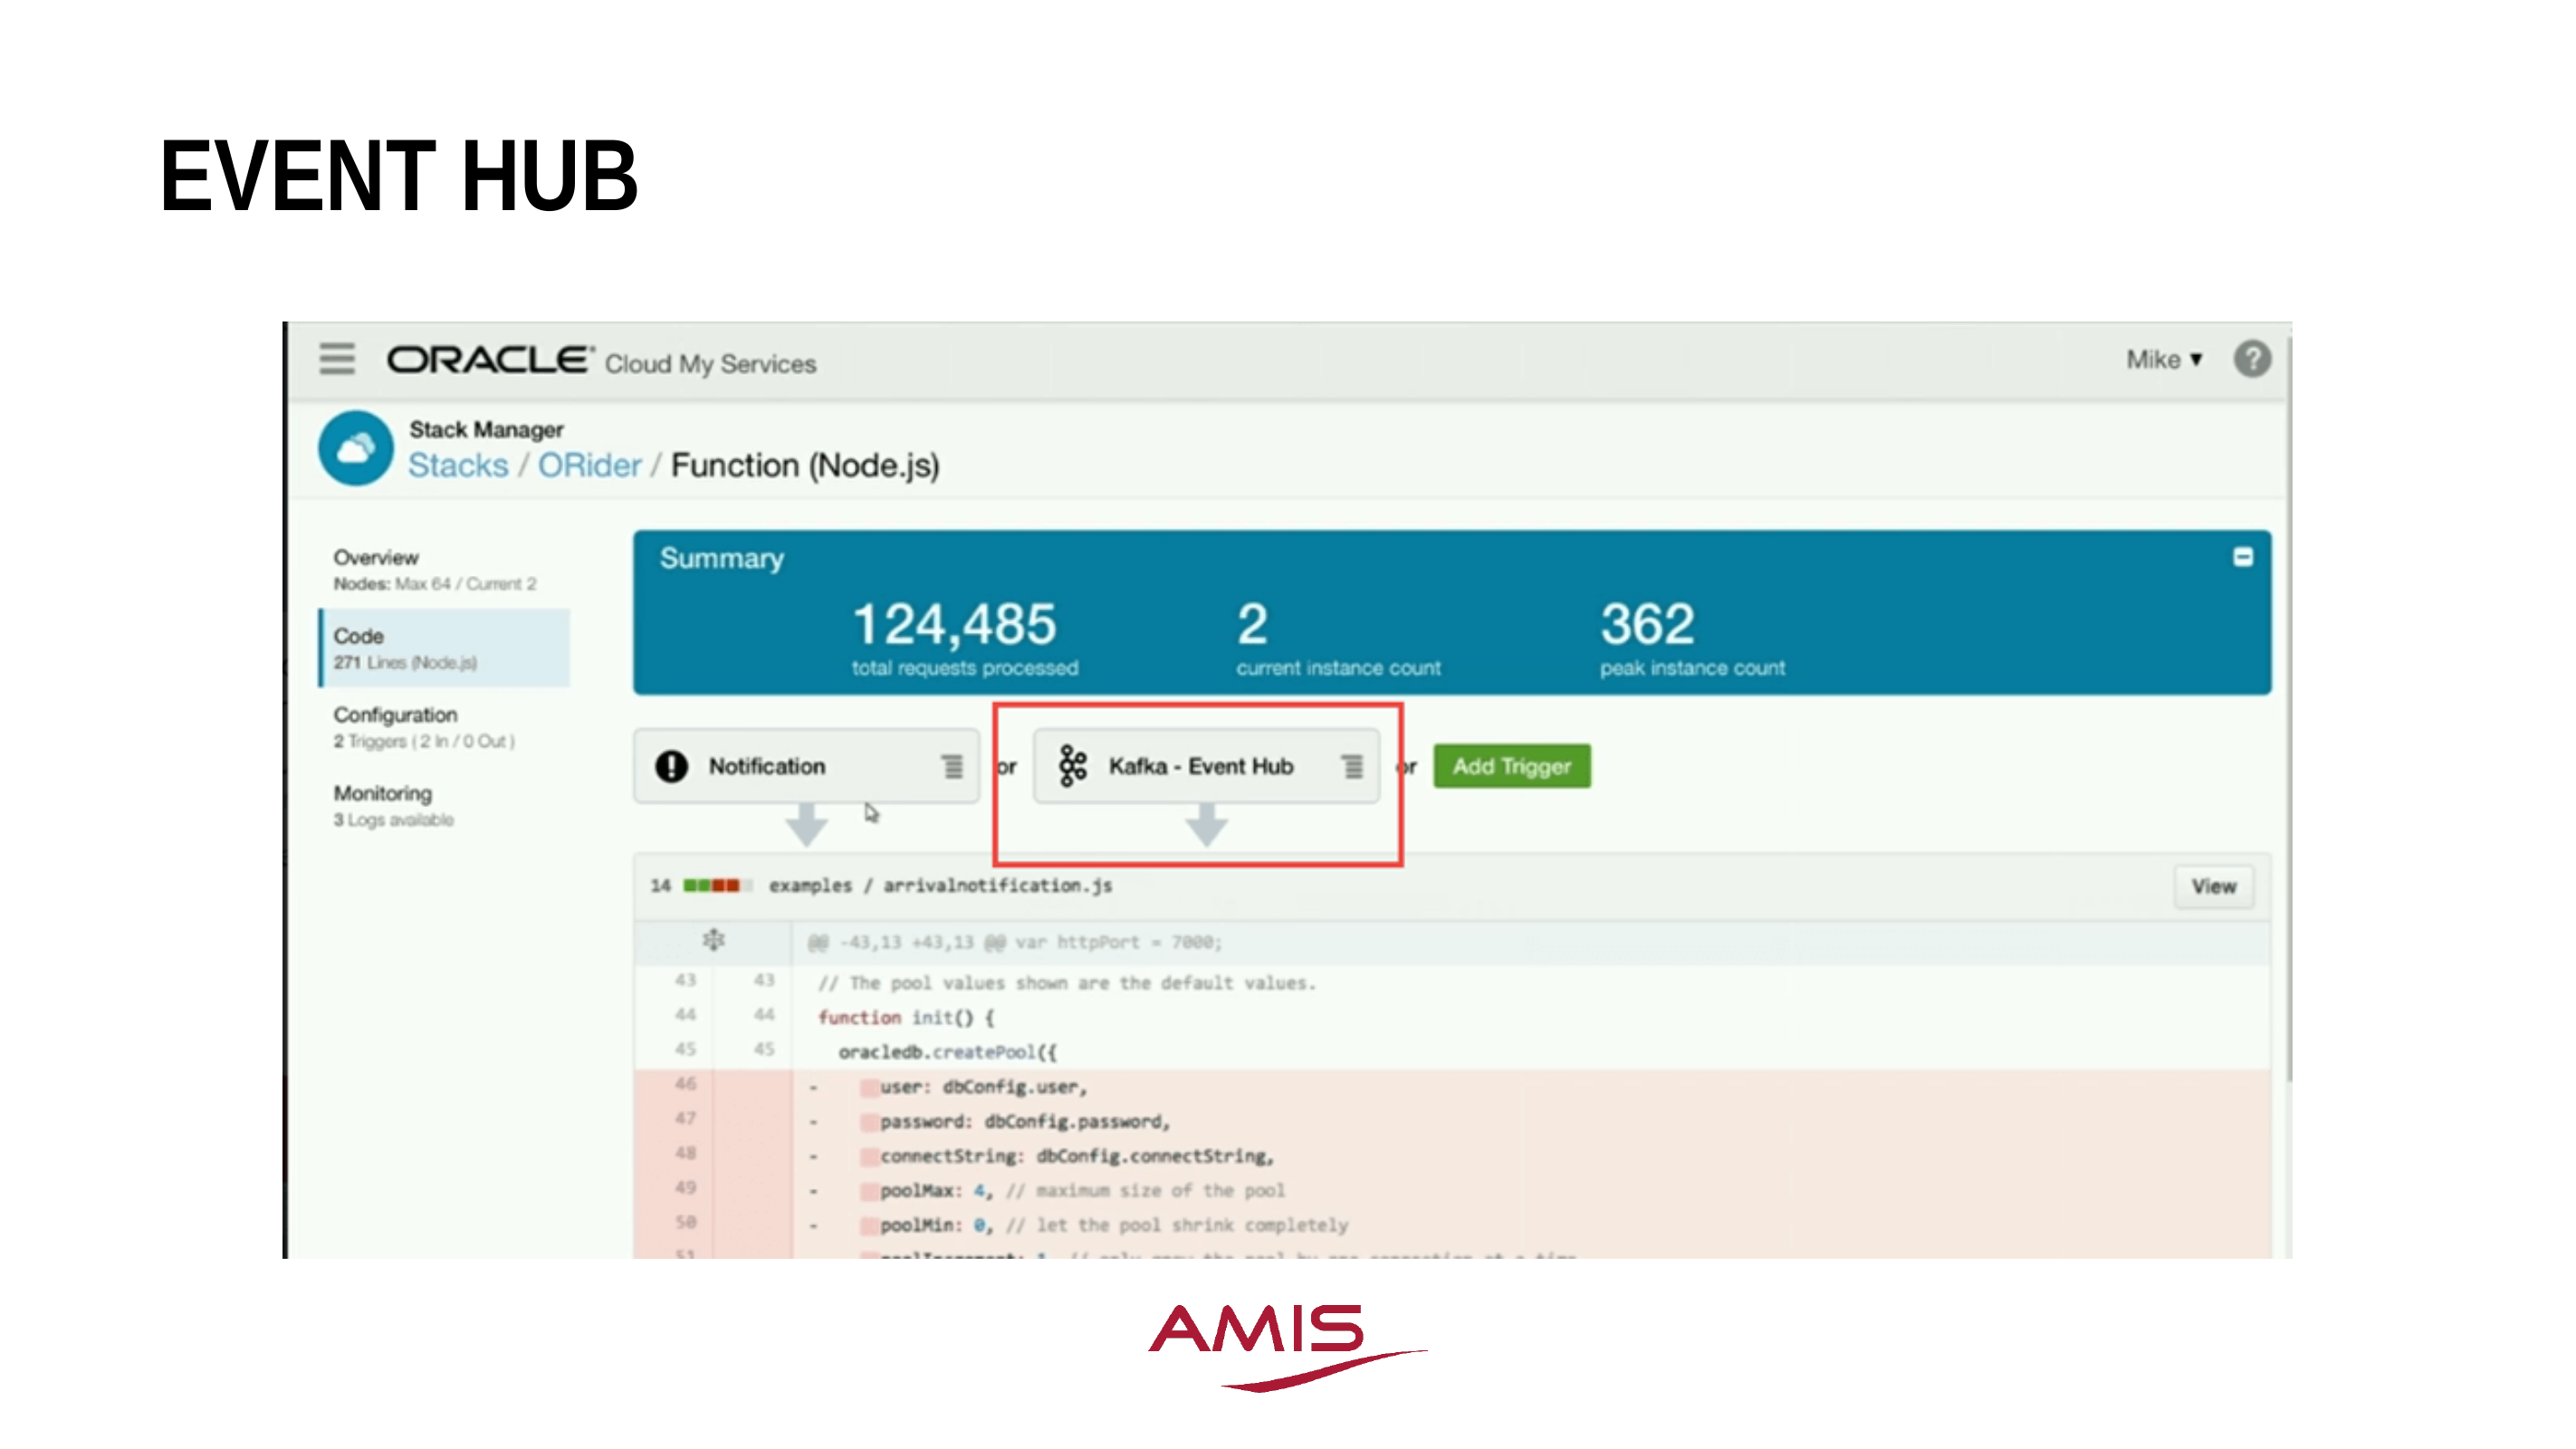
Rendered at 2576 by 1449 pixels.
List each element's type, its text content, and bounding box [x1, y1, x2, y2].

picture [282, 321, 2294, 1259]
title EVENT hub [145, 125, 2059, 326]
picture [1148, 1305, 1428, 1393]
